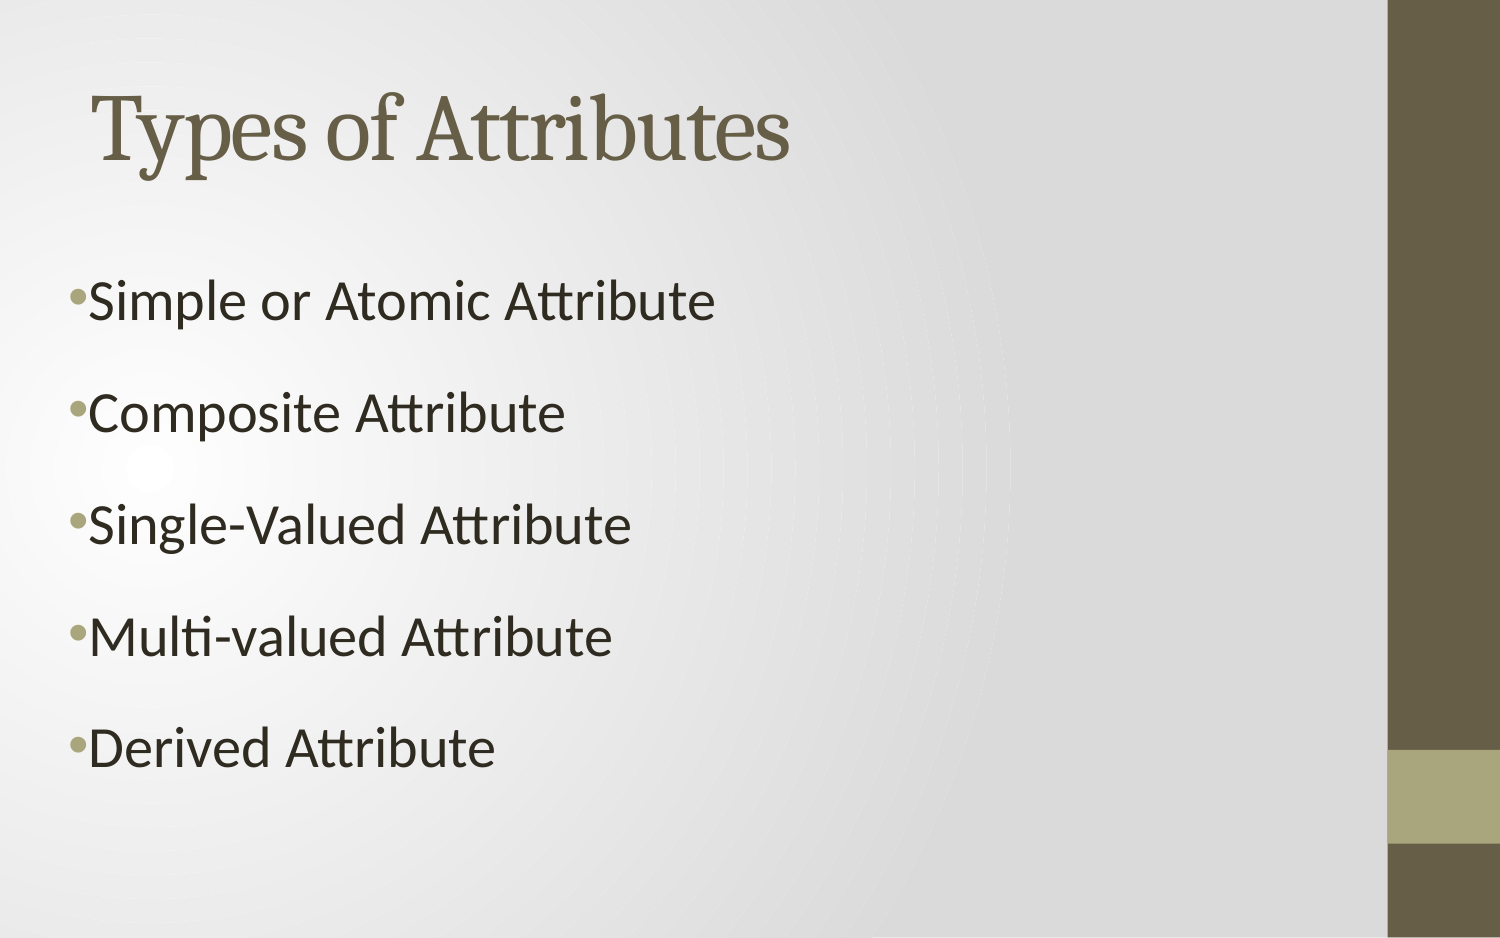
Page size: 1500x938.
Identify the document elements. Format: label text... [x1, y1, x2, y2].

title Types of Attributes [75, 43, 1263, 197]
list Simple or Atomic Attribute Composite Attribute Single-Valued Attribute Multi-valued Attribute Derived Attribute [53, 197, 1425, 892]
